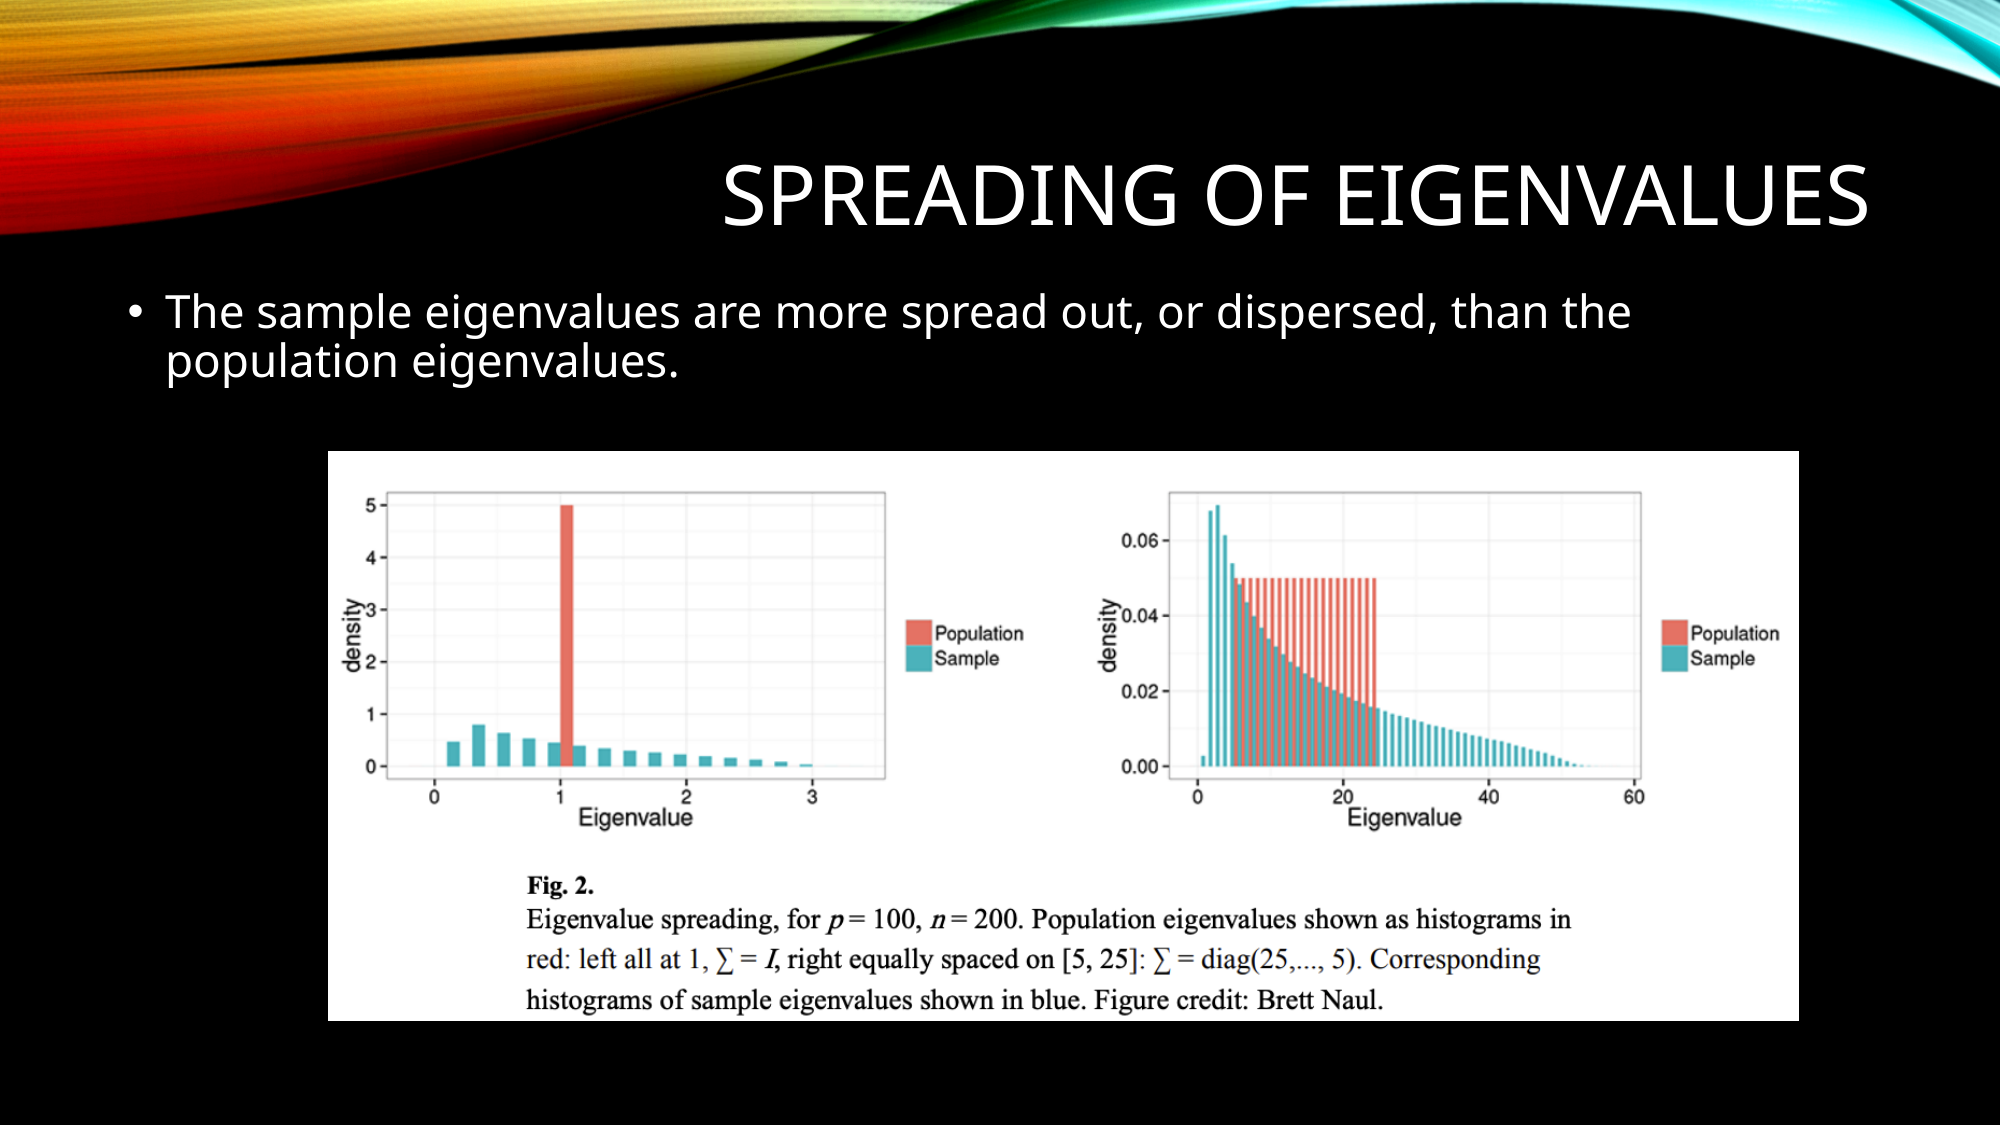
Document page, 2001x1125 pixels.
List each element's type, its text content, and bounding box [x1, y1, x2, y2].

title Spreading of eigenvalues [474, 125, 1888, 272]
picture [328, 451, 1799, 1021]
list The sample eigenvalues are more spread out, or dispersed, than the population eigenvalues. [112, 281, 1888, 1021]
picture [0, 0, 2000, 237]
